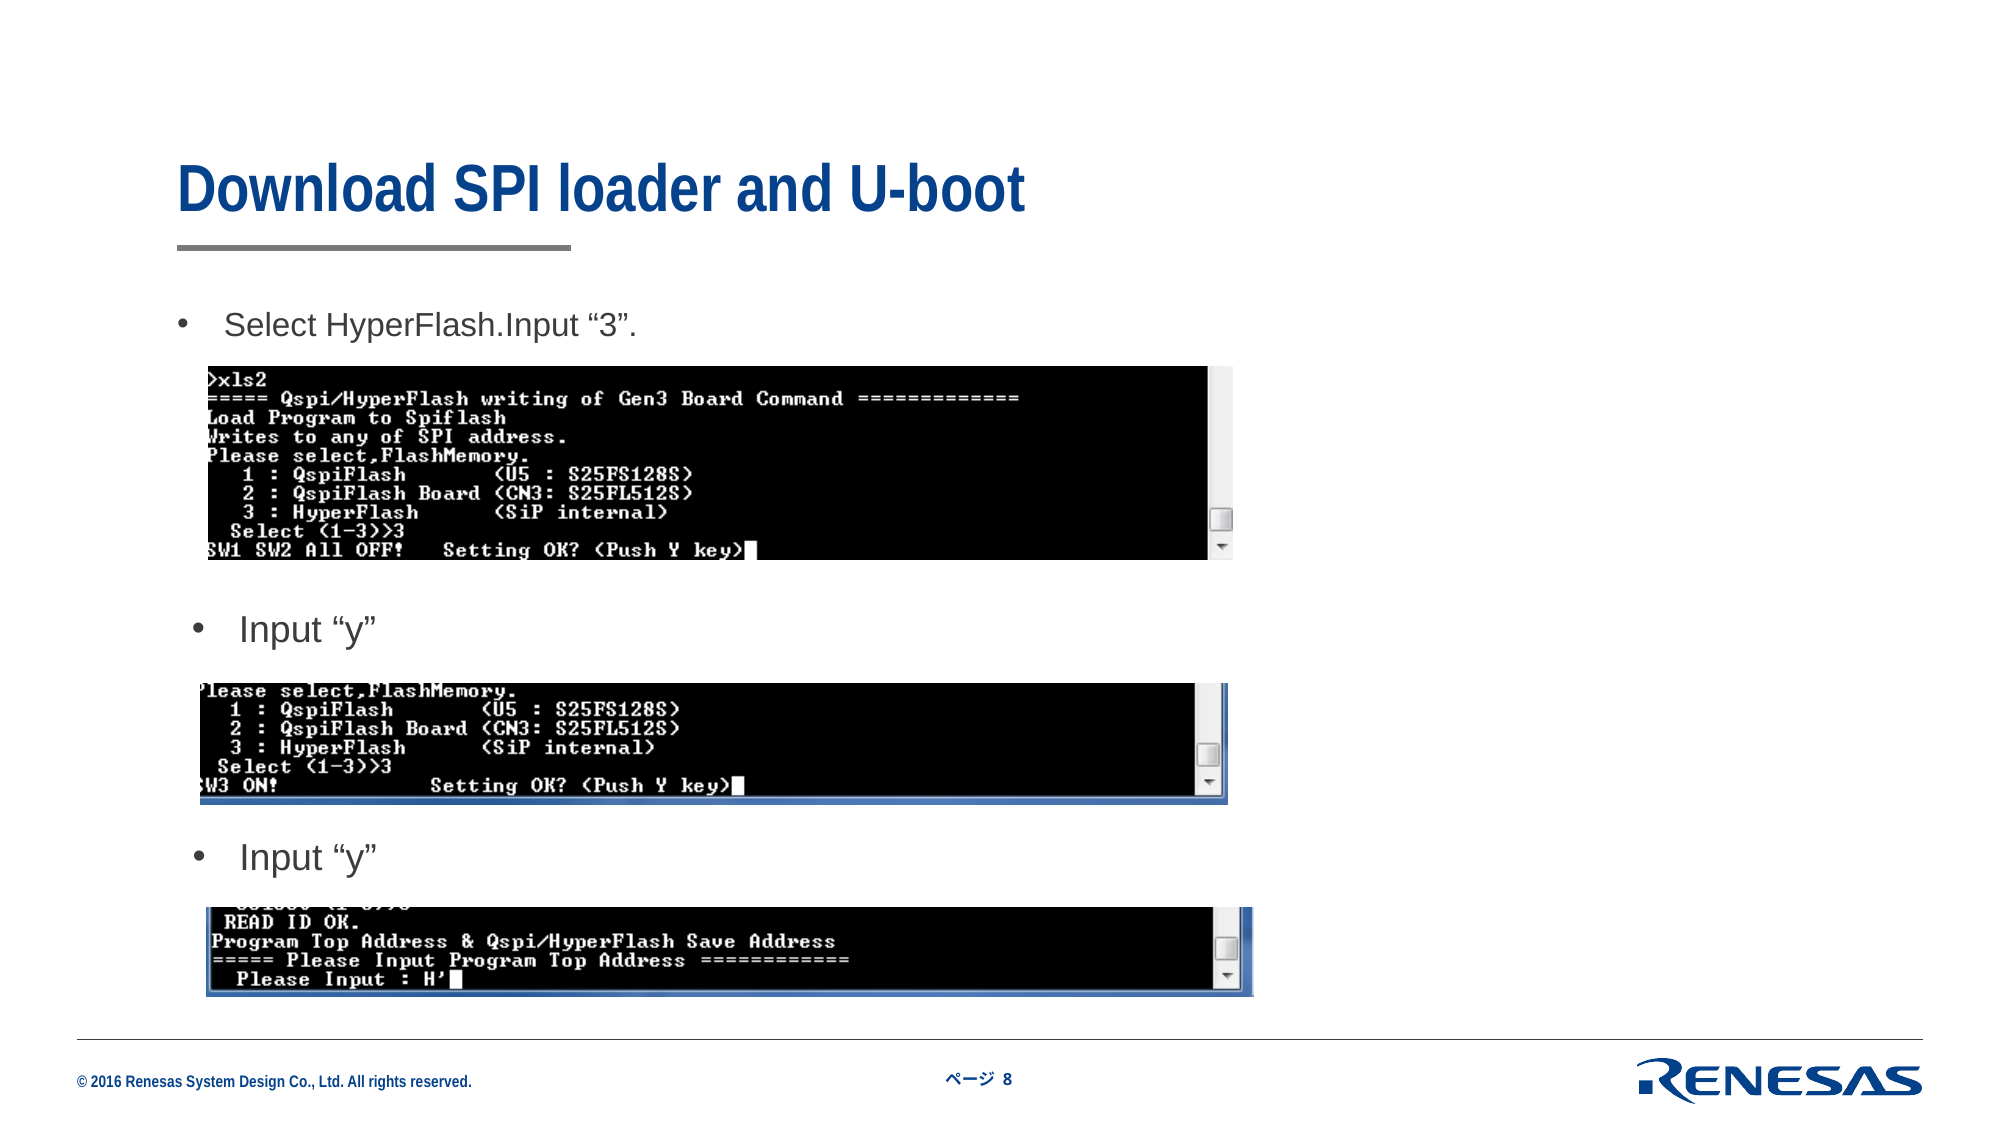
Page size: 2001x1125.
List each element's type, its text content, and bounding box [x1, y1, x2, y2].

picture [200, 683, 1228, 805]
text_box Input “y” [177, 825, 1285, 885]
slide_number ページ 8 [945, 1070, 1056, 1091]
title Download SPI loader and U-boot [177, 153, 1654, 227]
picture [208, 366, 1233, 560]
list Select HyperFlash.Input “3”. [177, 295, 1654, 405]
picture [1637, 1058, 1922, 1104]
picture [206, 906, 1255, 997]
text_box Input “y” [177, 597, 1284, 658]
